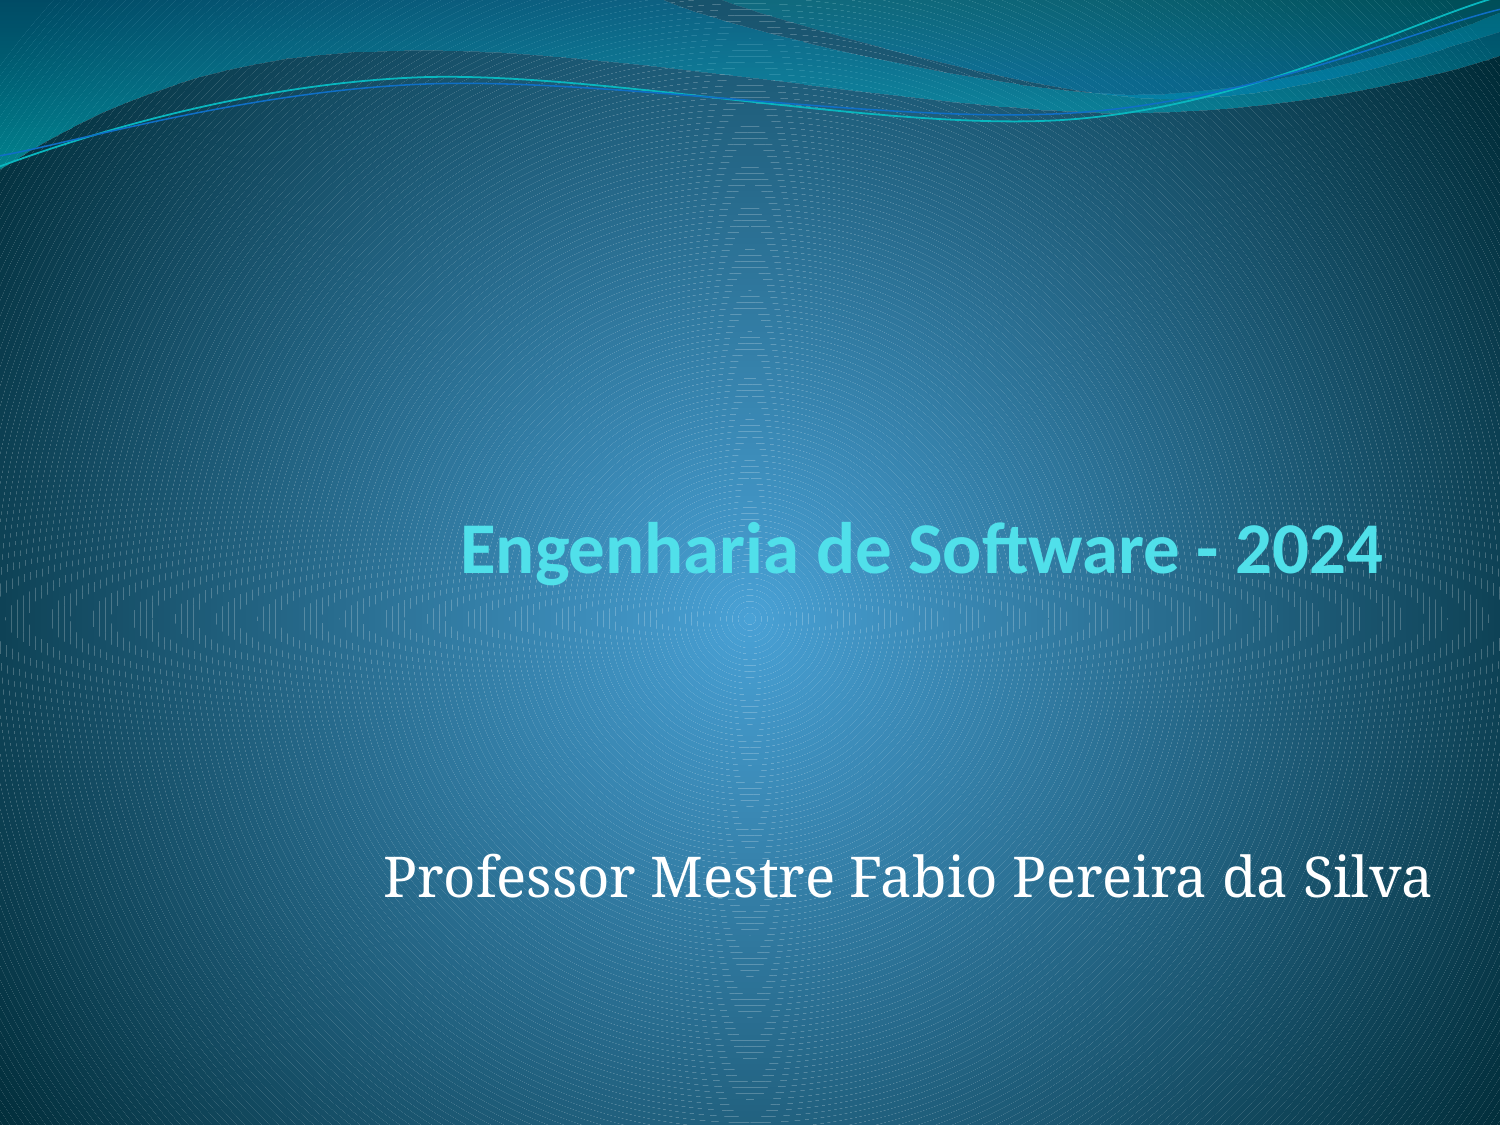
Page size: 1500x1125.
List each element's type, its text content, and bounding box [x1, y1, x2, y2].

subtitle Professor Mestre Fabio Pereira da Silva [277, 834, 1445, 1033]
title Engenharia de Software - 2024 [112, 255, 1388, 589]
